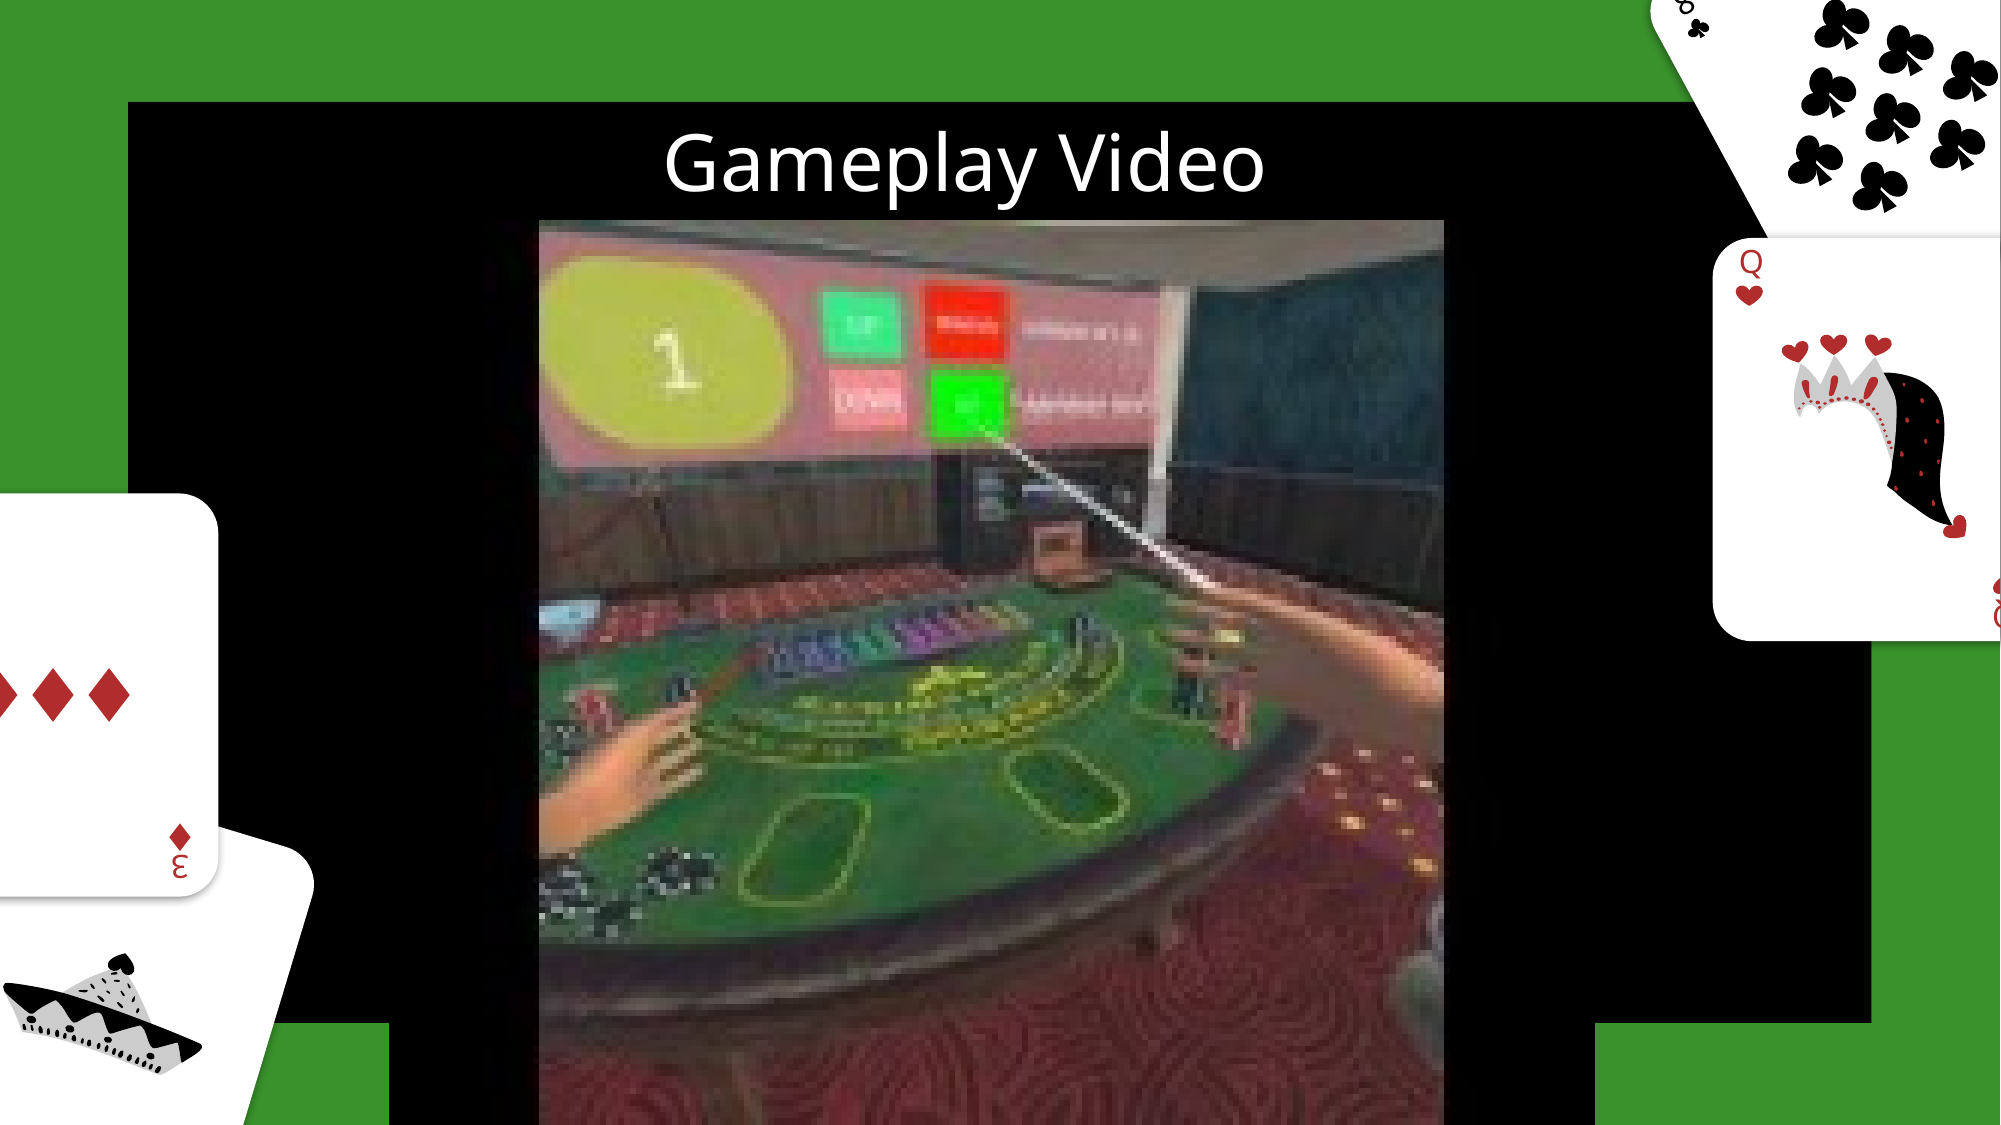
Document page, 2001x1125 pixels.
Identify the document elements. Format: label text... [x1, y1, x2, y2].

text_box Gameplay Video [348, 96, 1583, 202]
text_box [388, 219, 1596, 1125]
